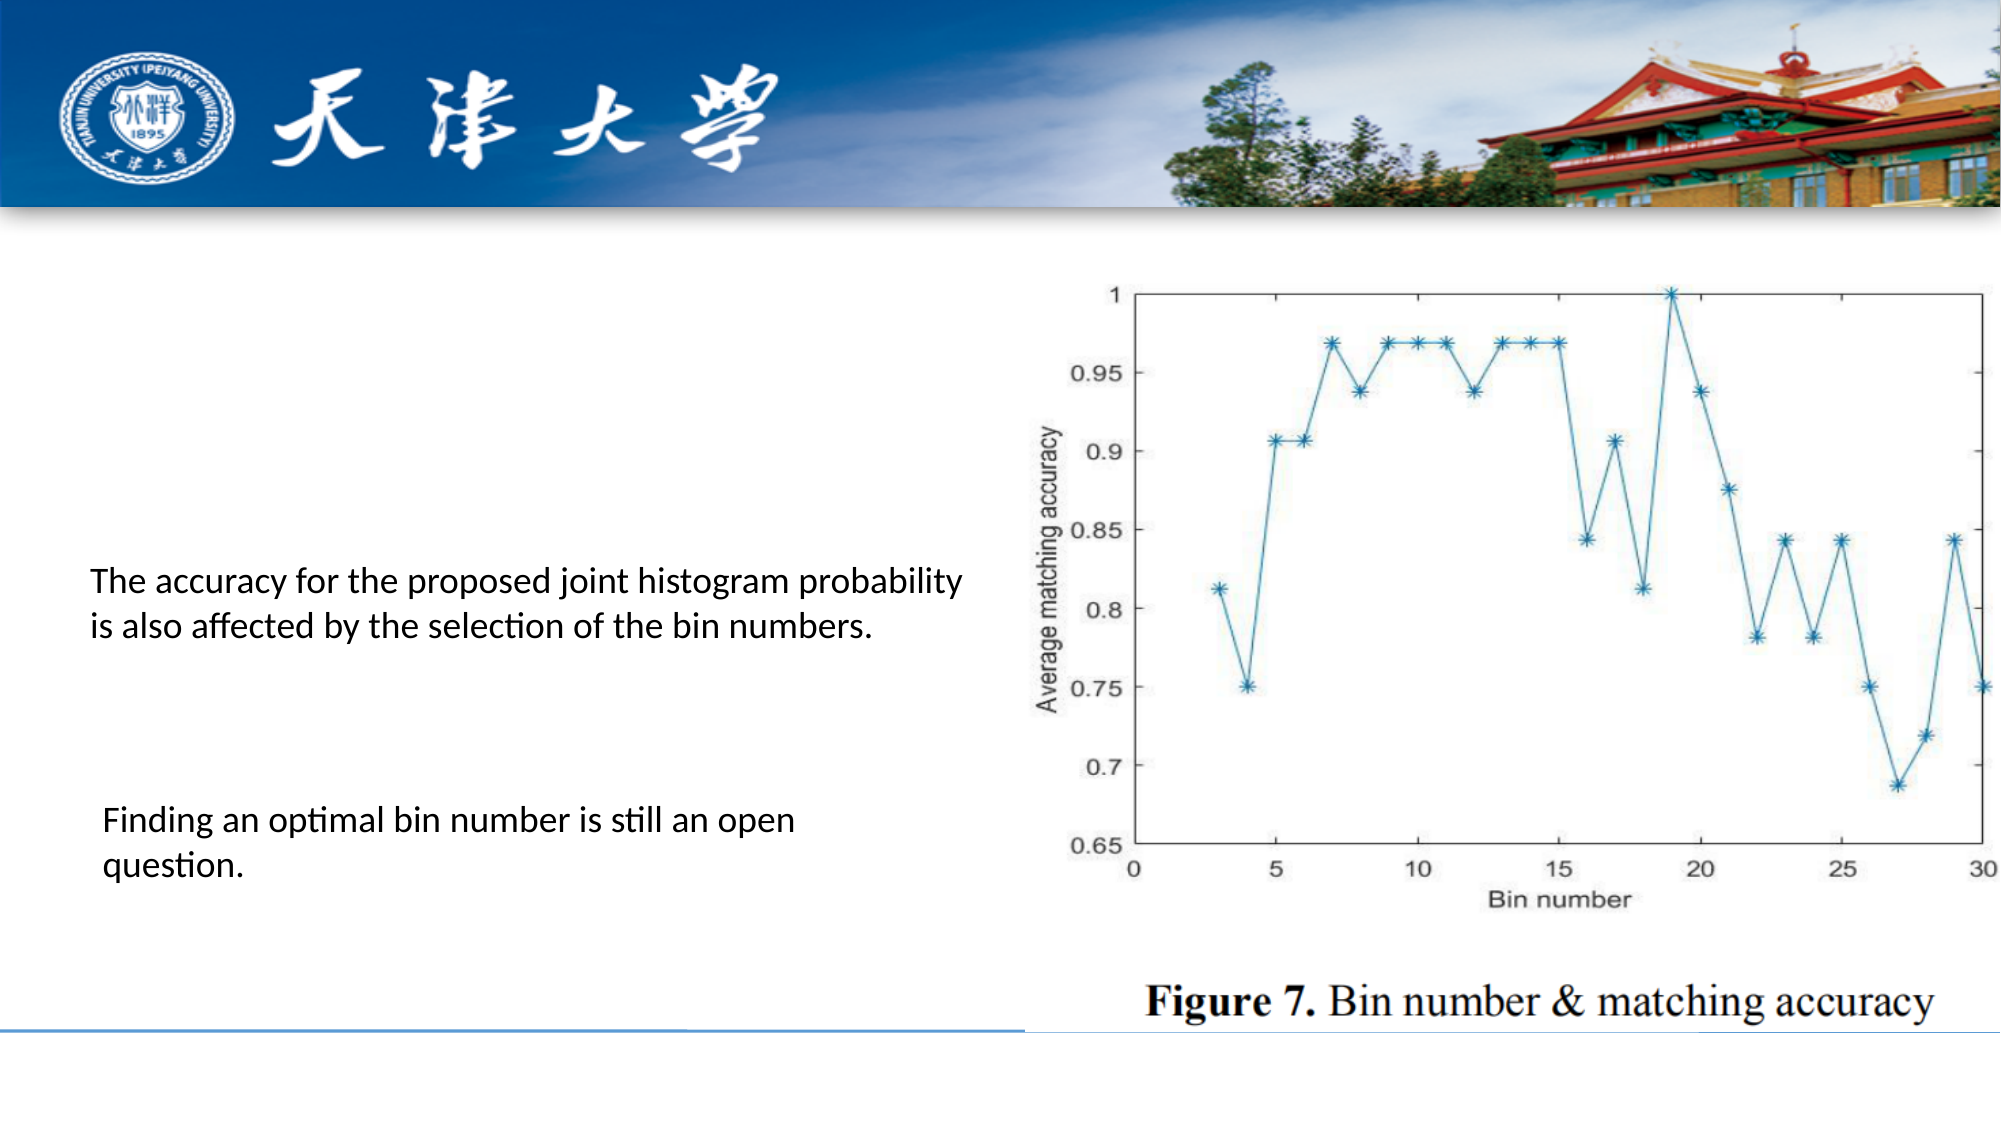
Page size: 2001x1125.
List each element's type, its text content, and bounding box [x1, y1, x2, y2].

text_box Finding an optimal bin number is still an open question. [87, 787, 962, 893]
text_box The accuracy for the proposed joint histogram probability is also affected by the selection of the bin numbers. [75, 548, 988, 654]
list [1025, 238, 2000, 1032]
picture [0, 0, 2000, 207]
